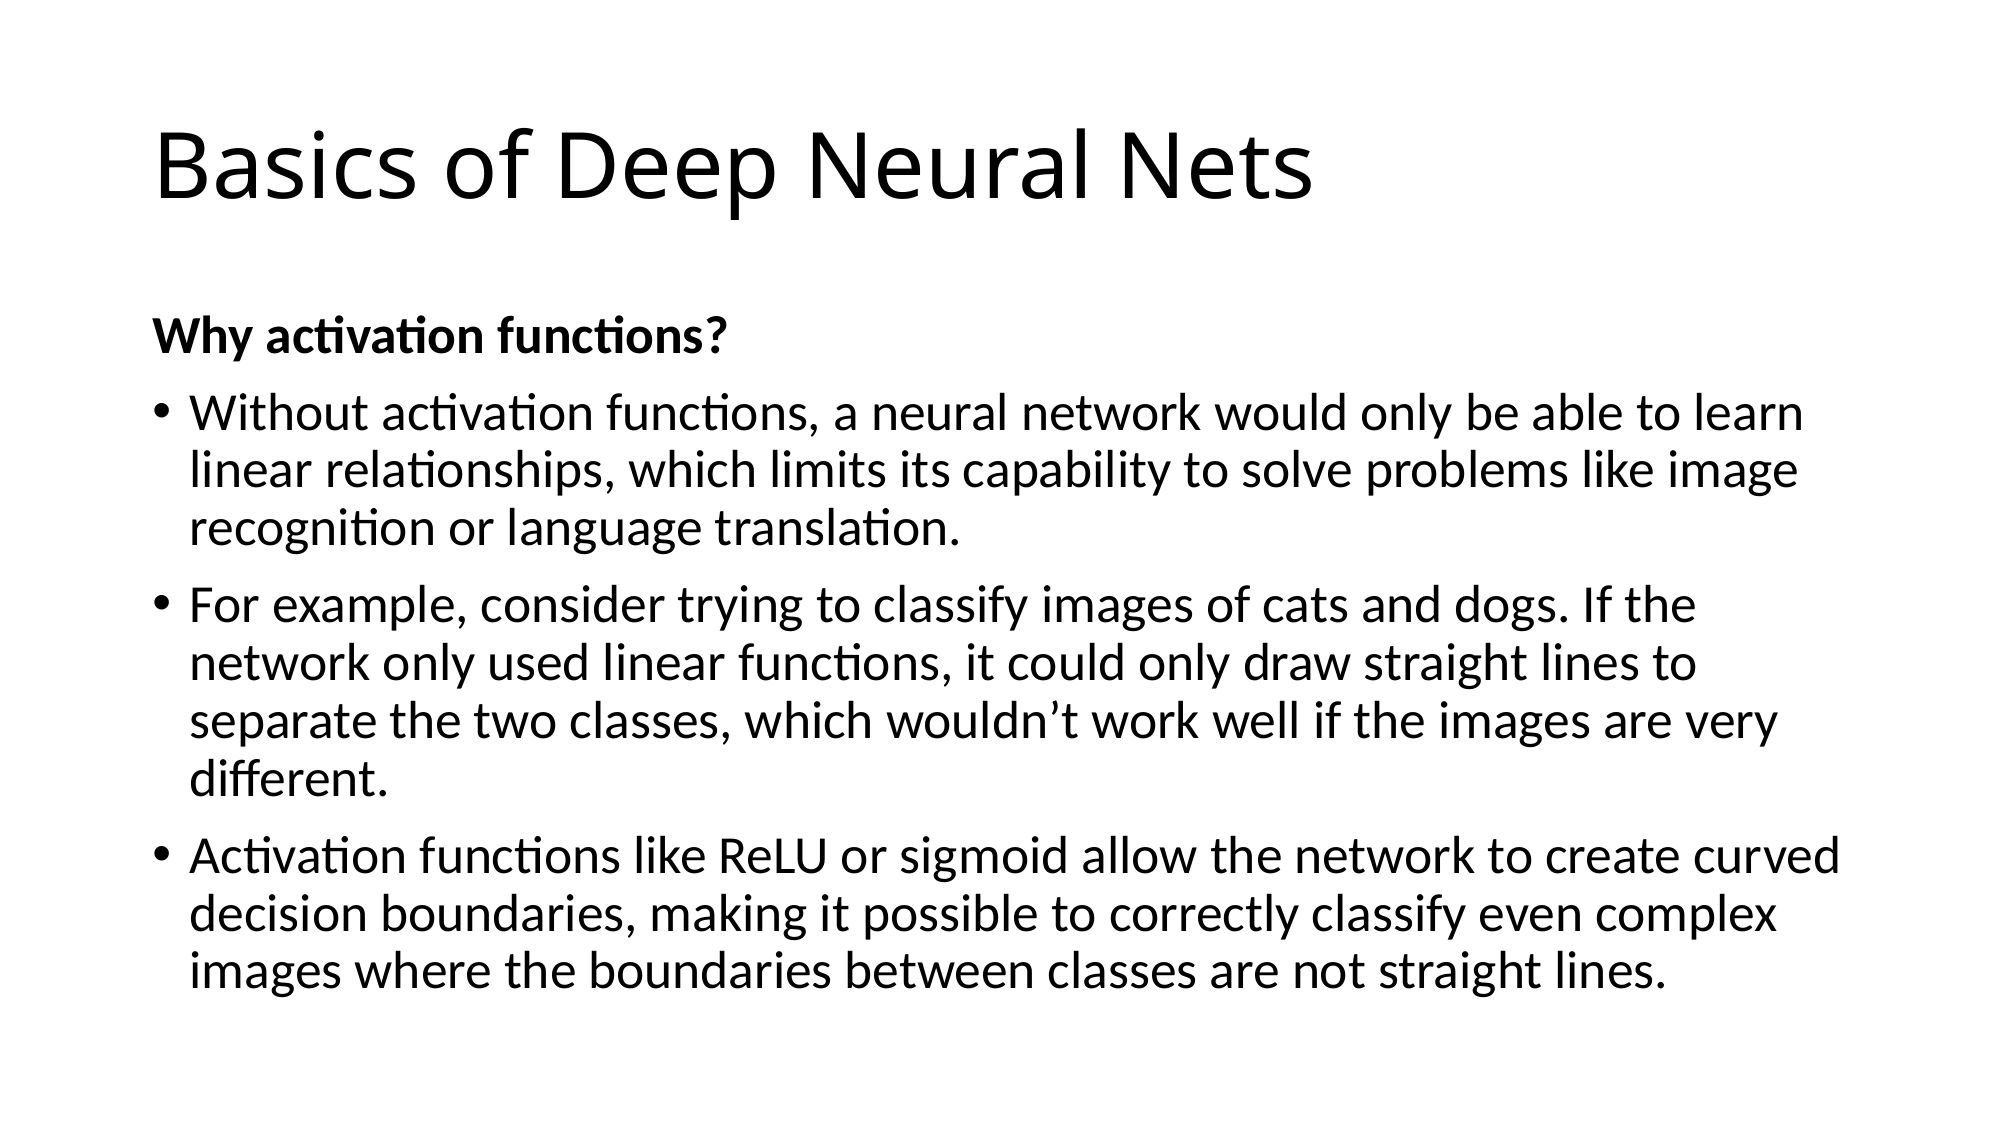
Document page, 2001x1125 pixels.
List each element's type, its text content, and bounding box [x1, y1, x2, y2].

list Why activation functions? Without activation functions, a neural network would only be able to learn linear relationships, which limits its capability to solve problems like image recognition or language translation. For example, consider trying to classify images of cats and dogs. If the network only used linear functions, it could only draw straight lines to separate the two classes, which wouldn’t work well if the images are very different. Activation functions like ReLU or sigmoid allow the network to create curved decision boundaries, making it possible to correctly classify even complex images where the boundaries between classes are not straight lines. [137, 299, 1863, 1014]
title Basics of Deep Neural Nets [137, 59, 1863, 278]
